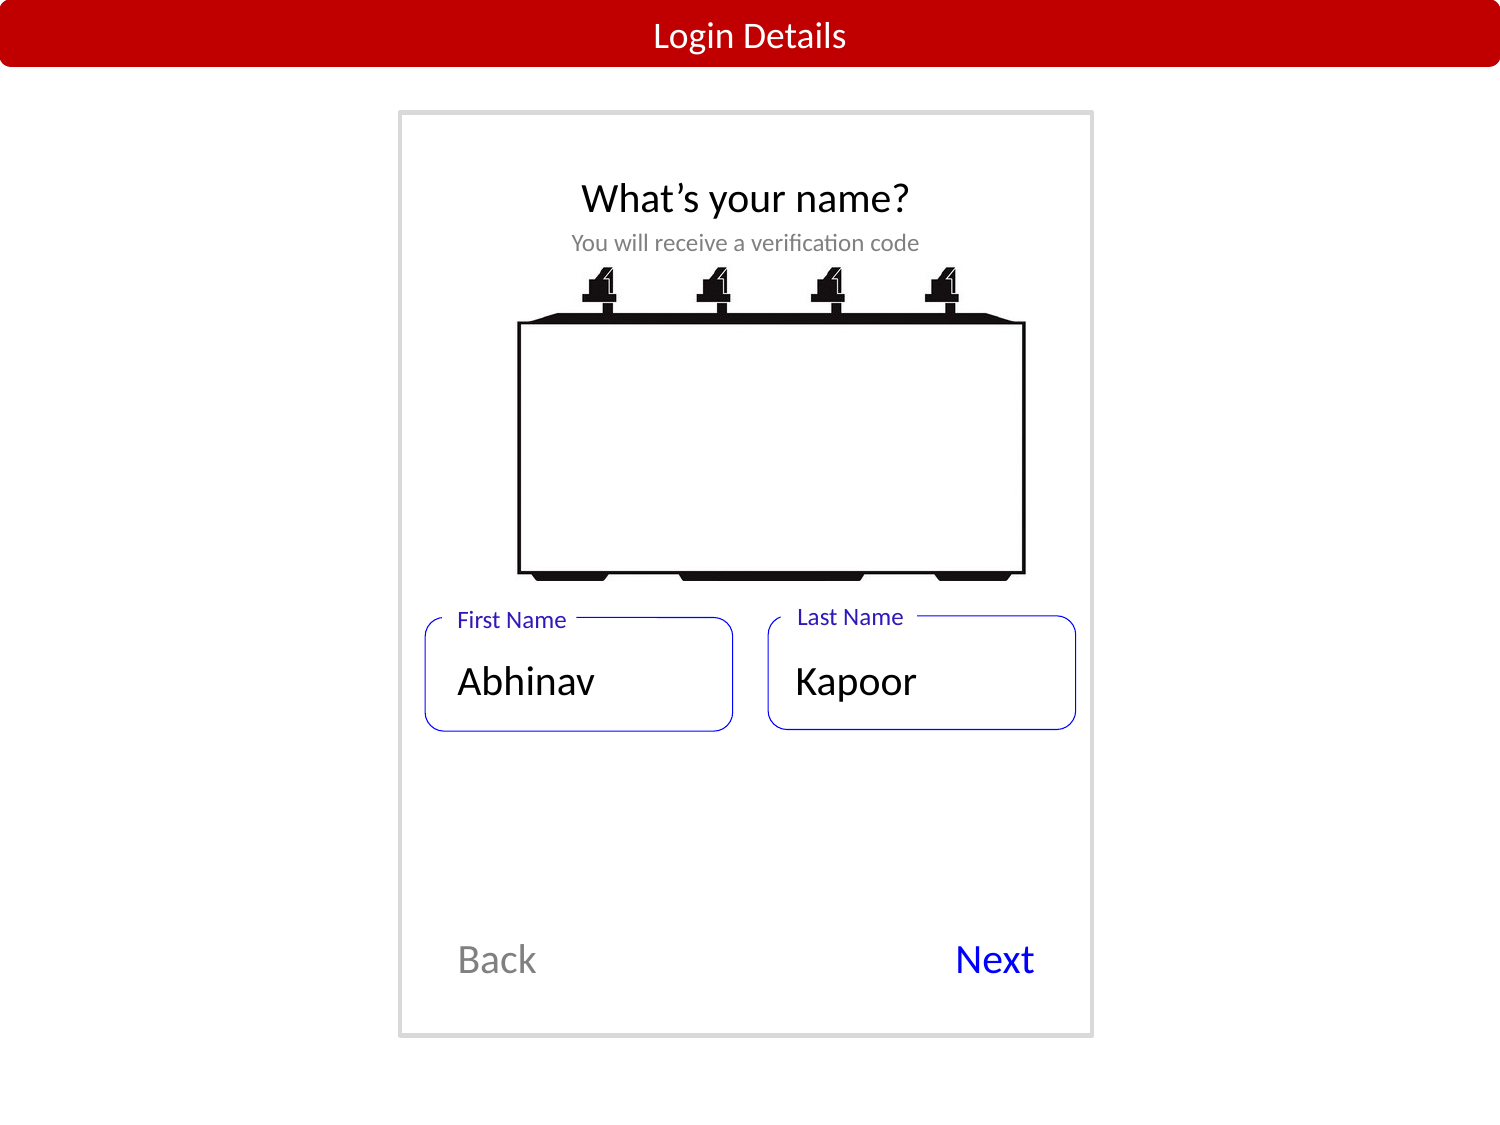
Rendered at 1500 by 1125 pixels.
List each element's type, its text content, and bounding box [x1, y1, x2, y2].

text_box Kapoor [780, 624, 1040, 711]
text_box Next [897, 902, 1093, 990]
text_box Last Name [782, 589, 924, 639]
text_box [422, 615, 735, 734]
text_box What’s your name? You will receive a verification code [399, 168, 1093, 264]
text_box [398, 110, 1094, 1038]
text_box Back [399, 902, 595, 990]
text_box [779, 593, 919, 640]
picture [515, 264, 1027, 581]
text_box Login Details [0, 0, 1500, 69]
text_box [765, 613, 1078, 732]
text_box First Name [442, 590, 584, 642]
